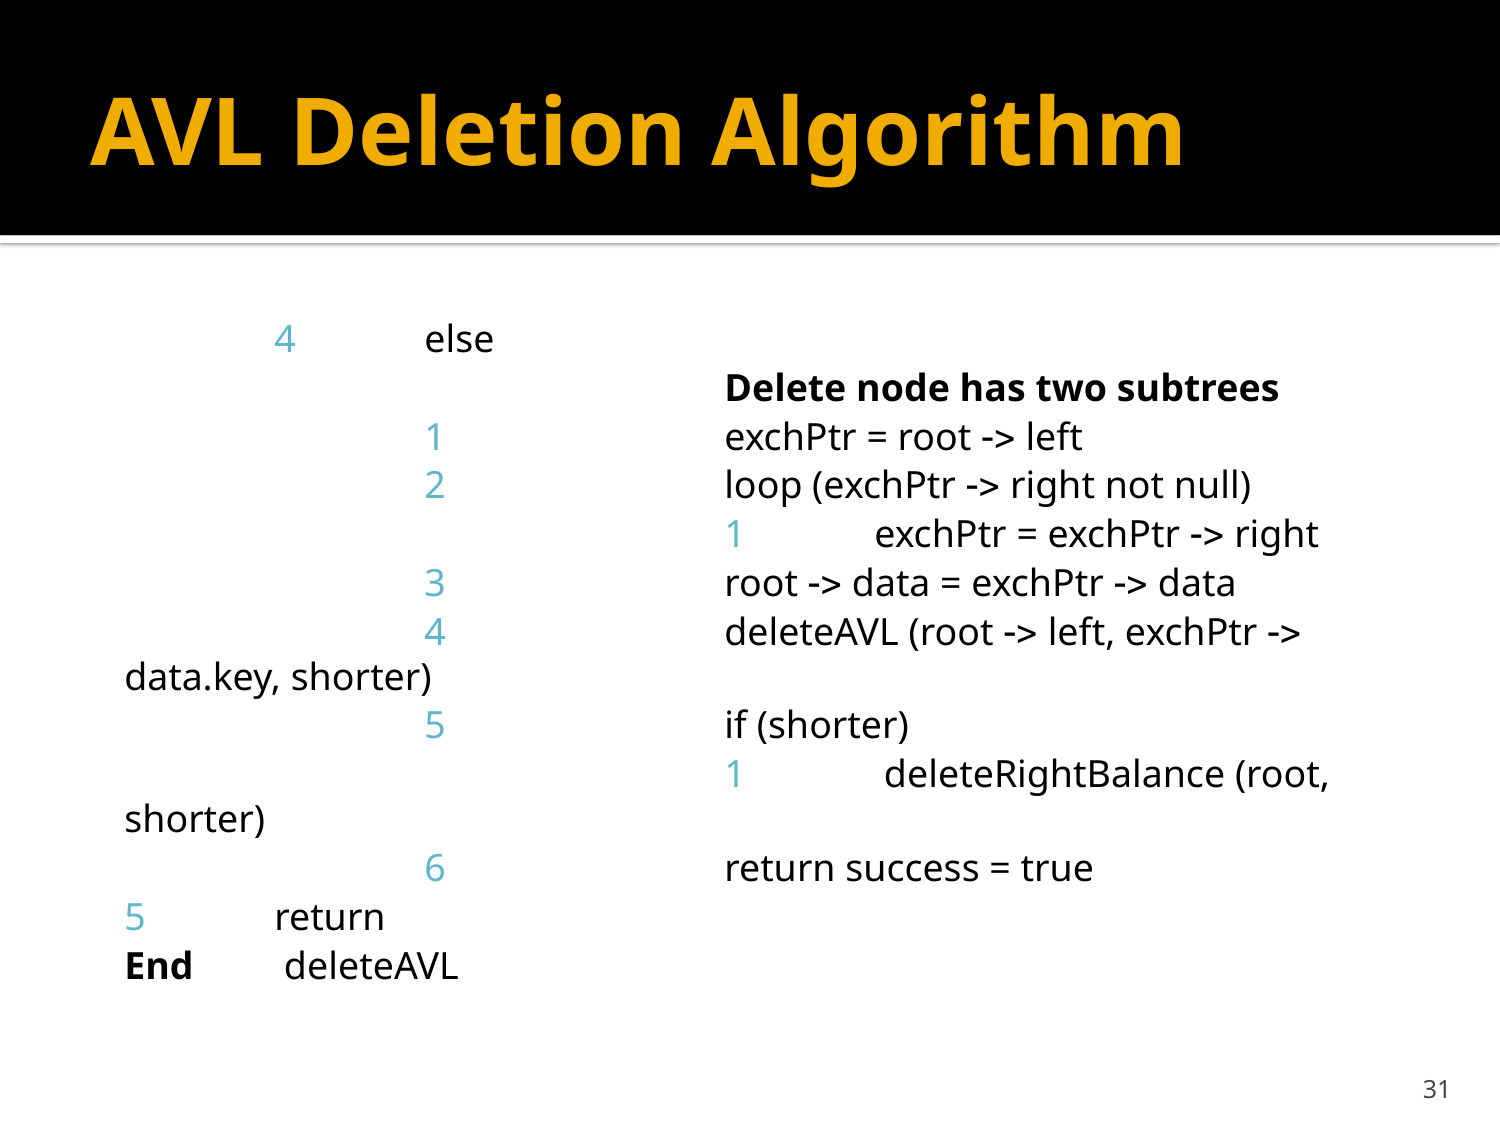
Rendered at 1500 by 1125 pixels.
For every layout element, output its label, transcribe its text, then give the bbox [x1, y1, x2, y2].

slide_number 31 [1345, 1062, 1467, 1108]
list 4 else Delete node has two subtrees 1 exchPtr = root -> left 2 loop (exchPtr -> right not null) 1 exchPtr = exchPtr -> right 3 root -> data = exchPtr -> data 4 deleteAVL (root -> left, exchPtr -> data.key, shorter) 5 if (shorter) 1 deleteRightBalance (root, shorter) 6 return success = true 5 return End deleteAVL [115, 299, 1391, 976]
title AVL Deletion Algorithm [75, 25, 1425, 231]
